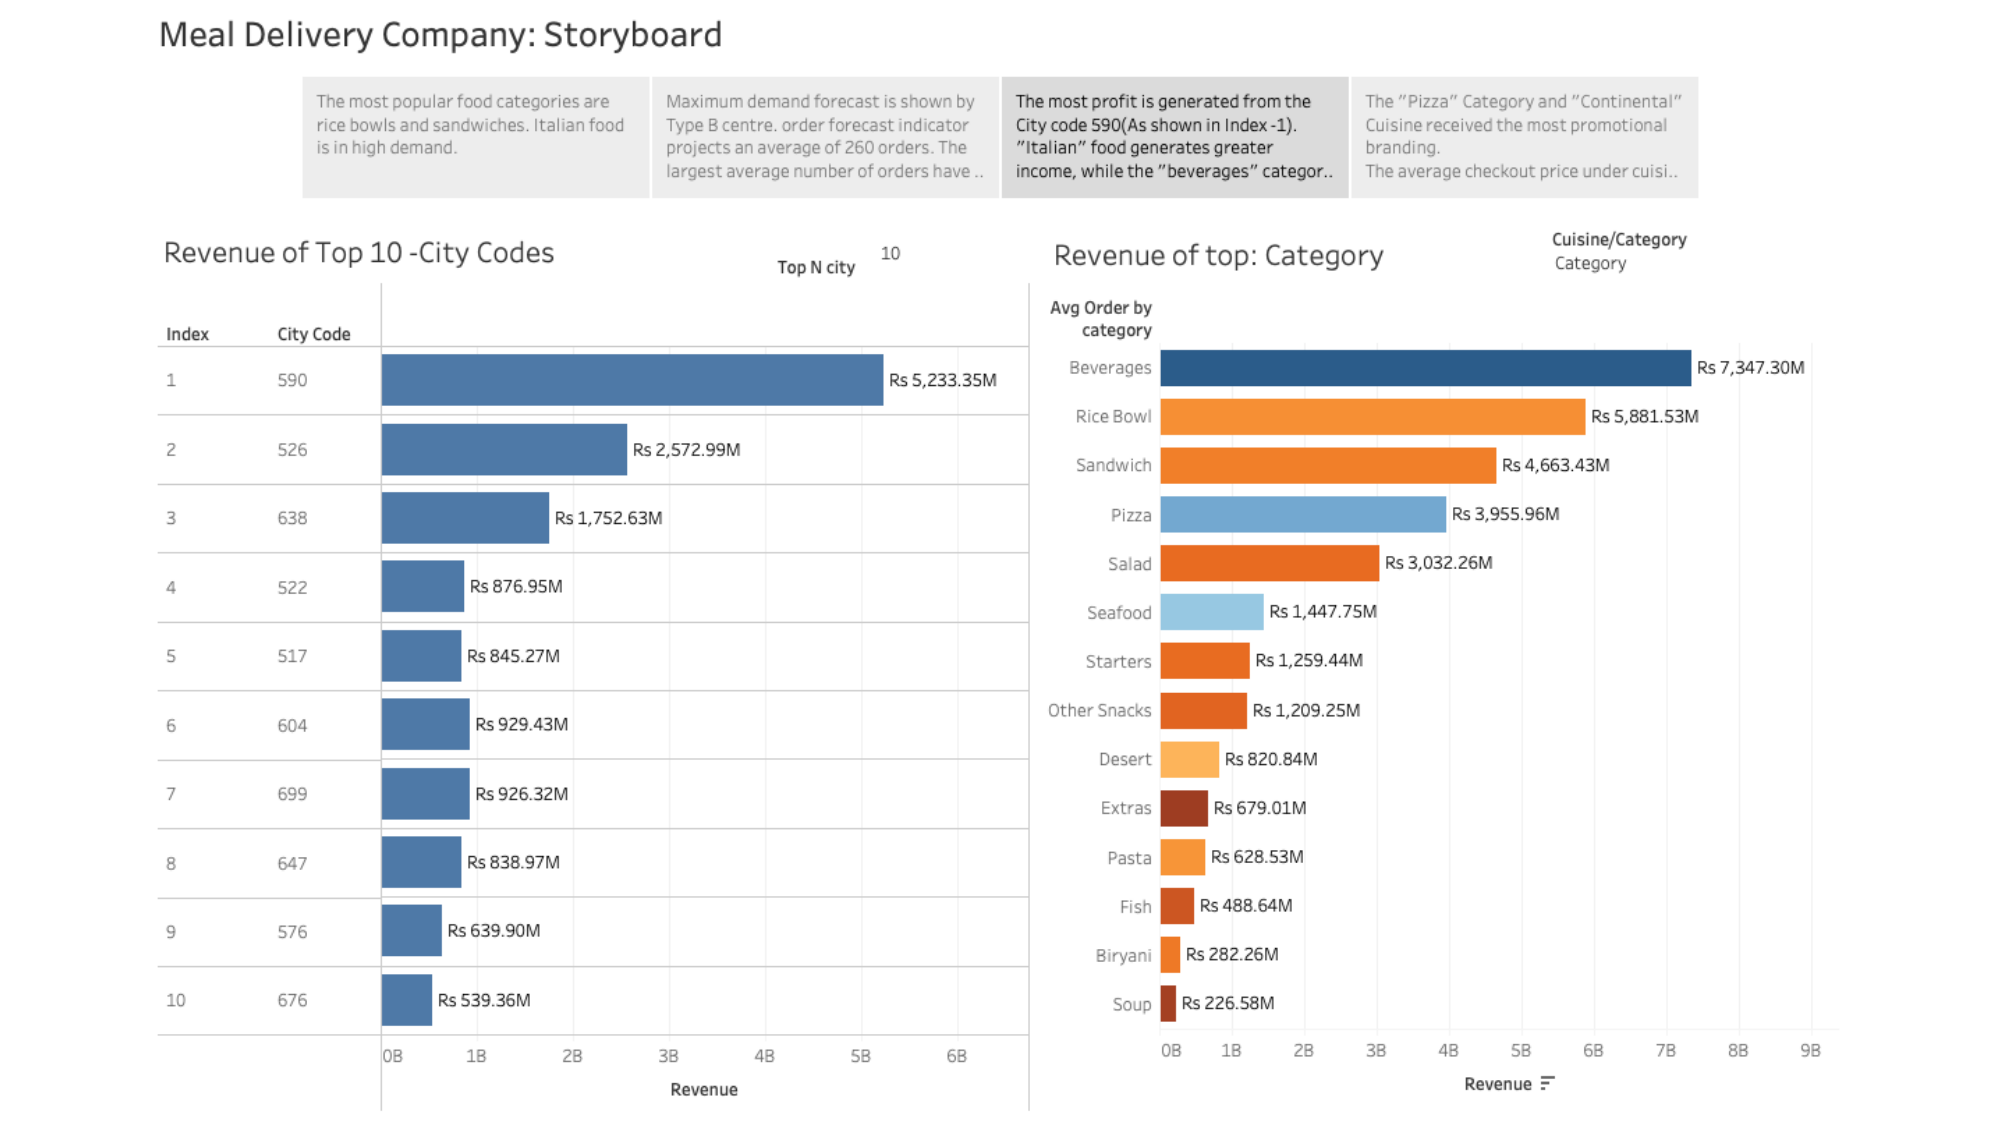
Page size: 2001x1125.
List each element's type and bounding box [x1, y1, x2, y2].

picture [144, 0, 1856, 1125]
